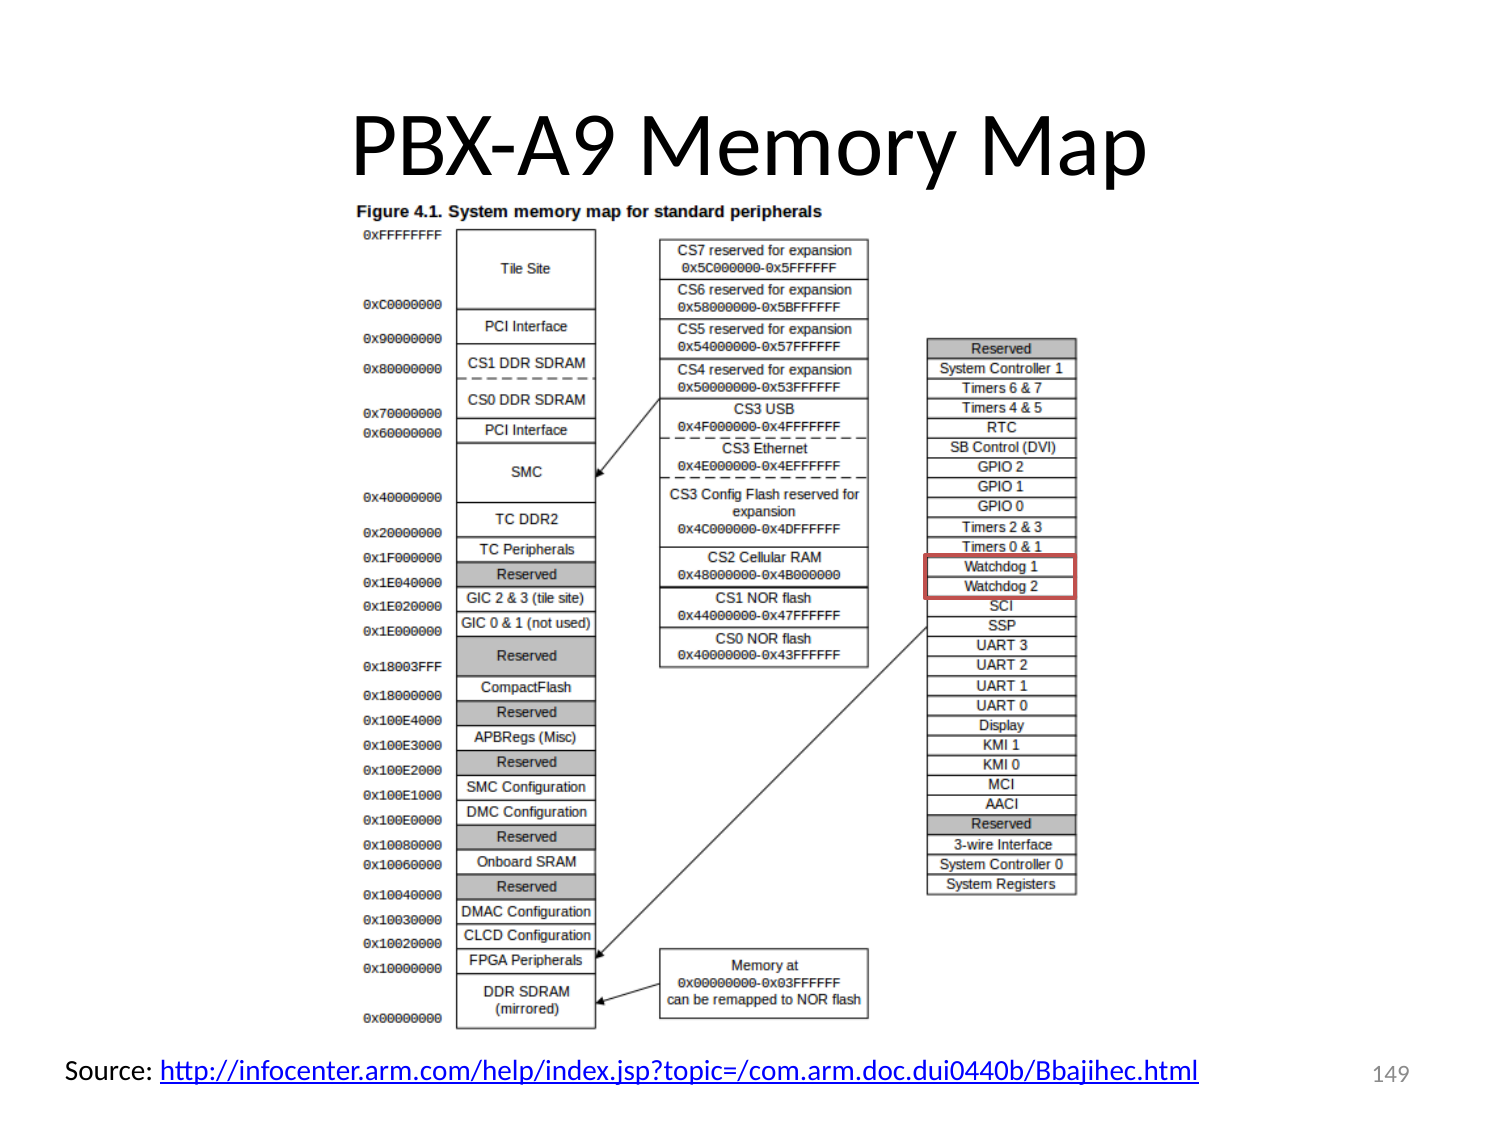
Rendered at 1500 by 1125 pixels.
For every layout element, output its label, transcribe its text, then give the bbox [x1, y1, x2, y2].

title PBX-A9 Memory Map [75, 45, 1425, 233]
slide_number 149 [1074, 1042, 1425, 1103]
text_box Source: http://infocenter.arm.com/help/index.jsp?topic=/com.arm.doc.dui0440b/Bbajihec.html [50, 1043, 1345, 1094]
picture [349, 195, 1088, 1040]
